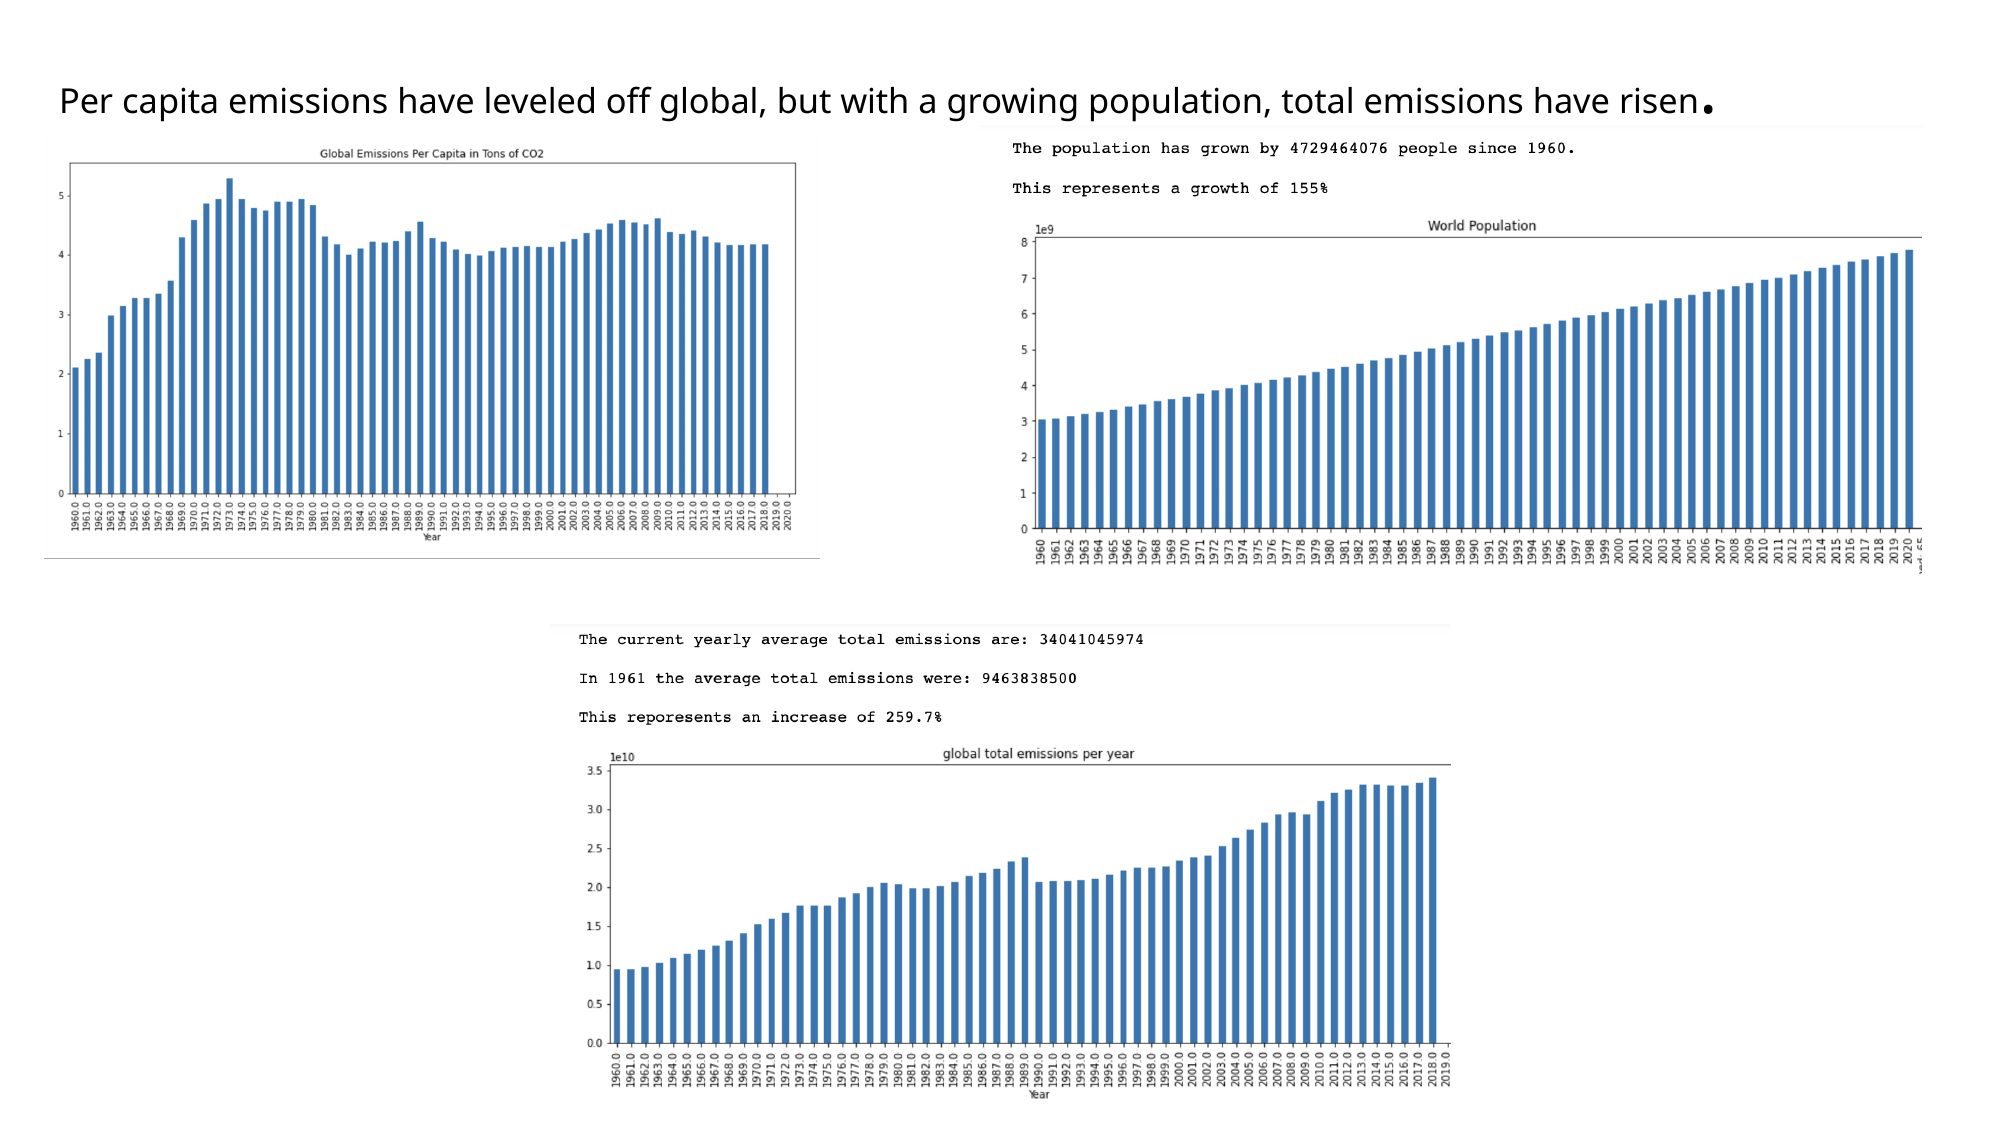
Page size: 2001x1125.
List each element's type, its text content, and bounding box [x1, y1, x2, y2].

title Per capita emissions have leveled off global, but with a growing population, total emissions have risen. [44, 46, 1981, 137]
picture [44, 136, 820, 563]
picture [978, 125, 1922, 574]
picture [549, 624, 1451, 1106]
